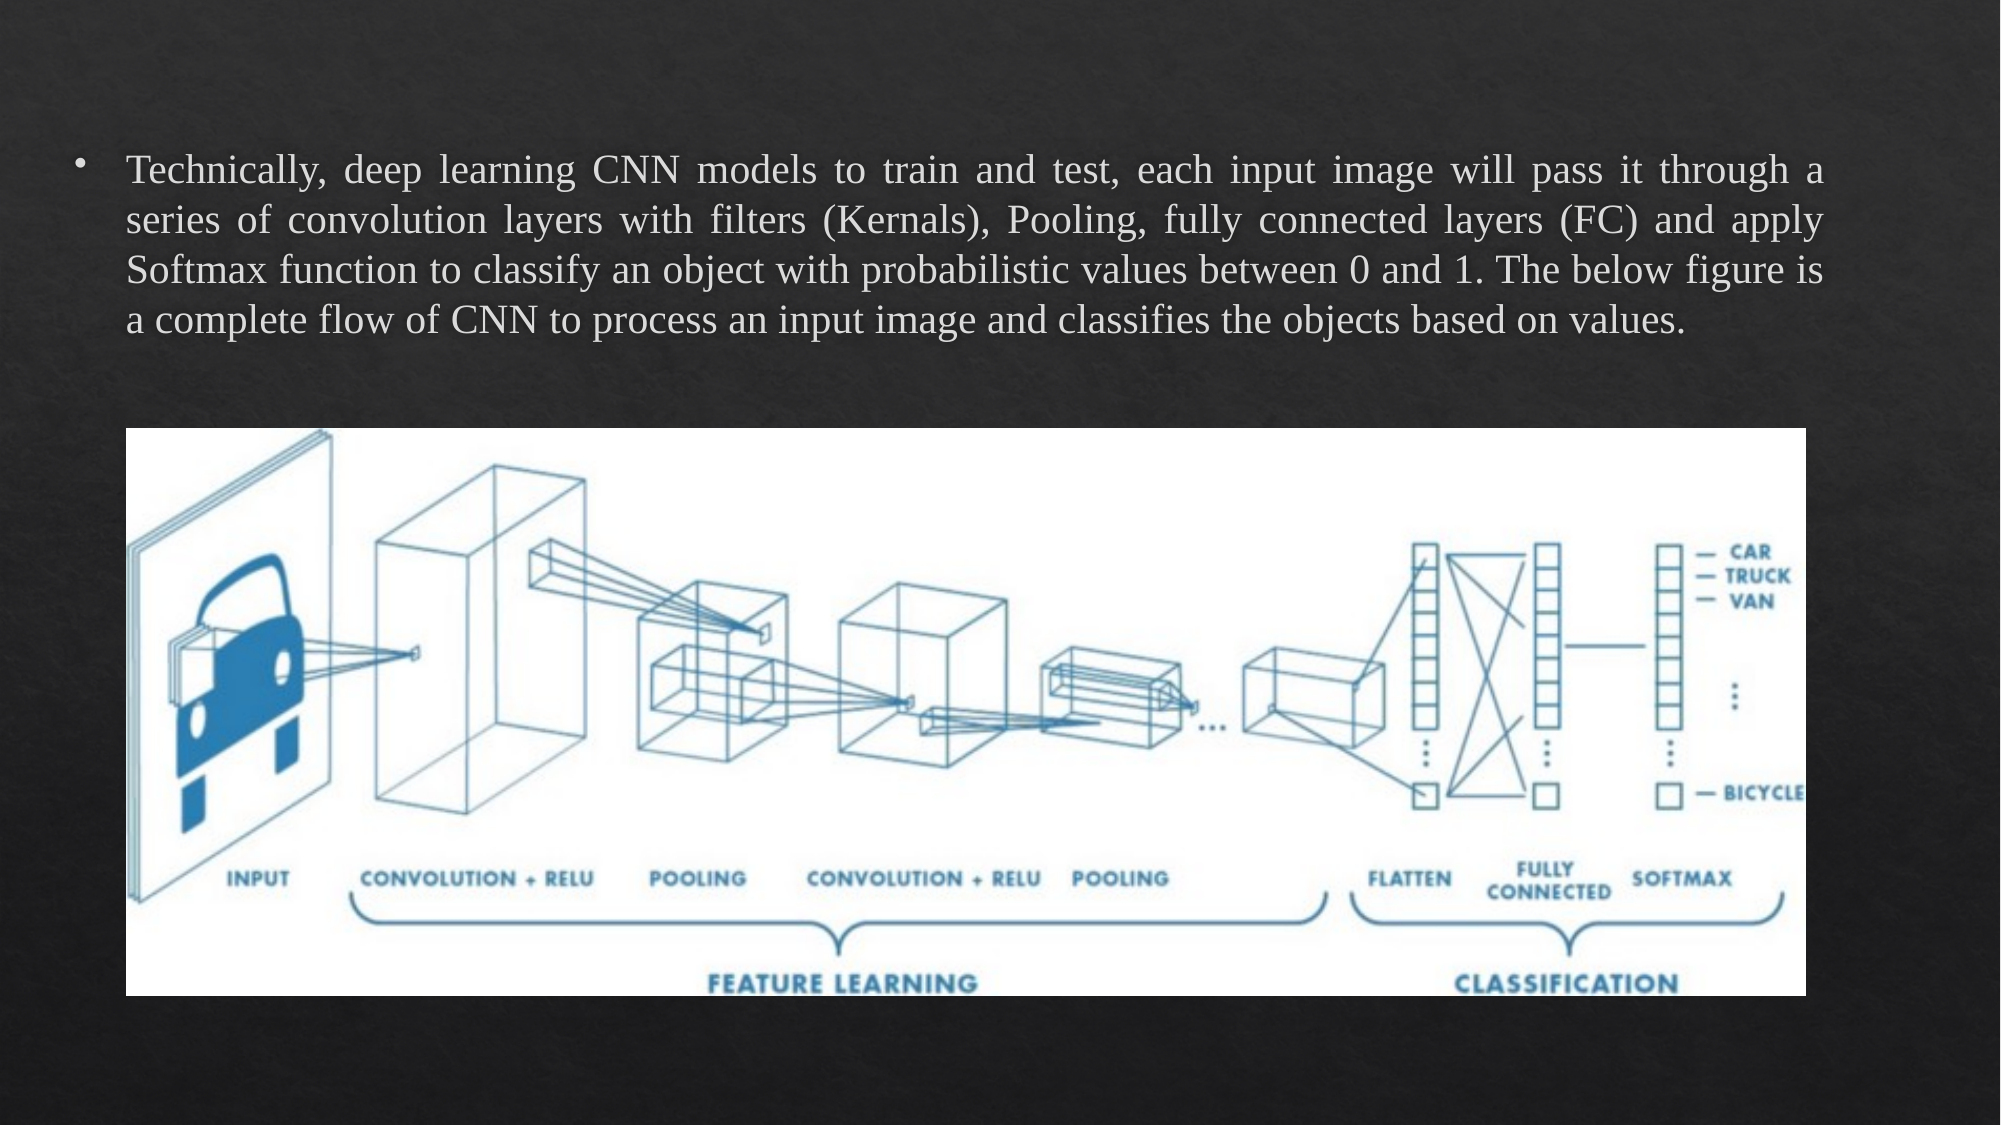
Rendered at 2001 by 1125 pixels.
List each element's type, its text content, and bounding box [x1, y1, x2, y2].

picture [126, 428, 1806, 996]
list Technically, deep learning CNN models to train and test, each input image will pass it through a series of convolution layers with filters (Kernals), Pooling, fully connected layers (FC) and apply Softmax function to classify an object with probabilistic values between 0 and 1. The below figure is a complete flow of CNN to process an input image and classifies the objects based on values. [54, 134, 1841, 453]
